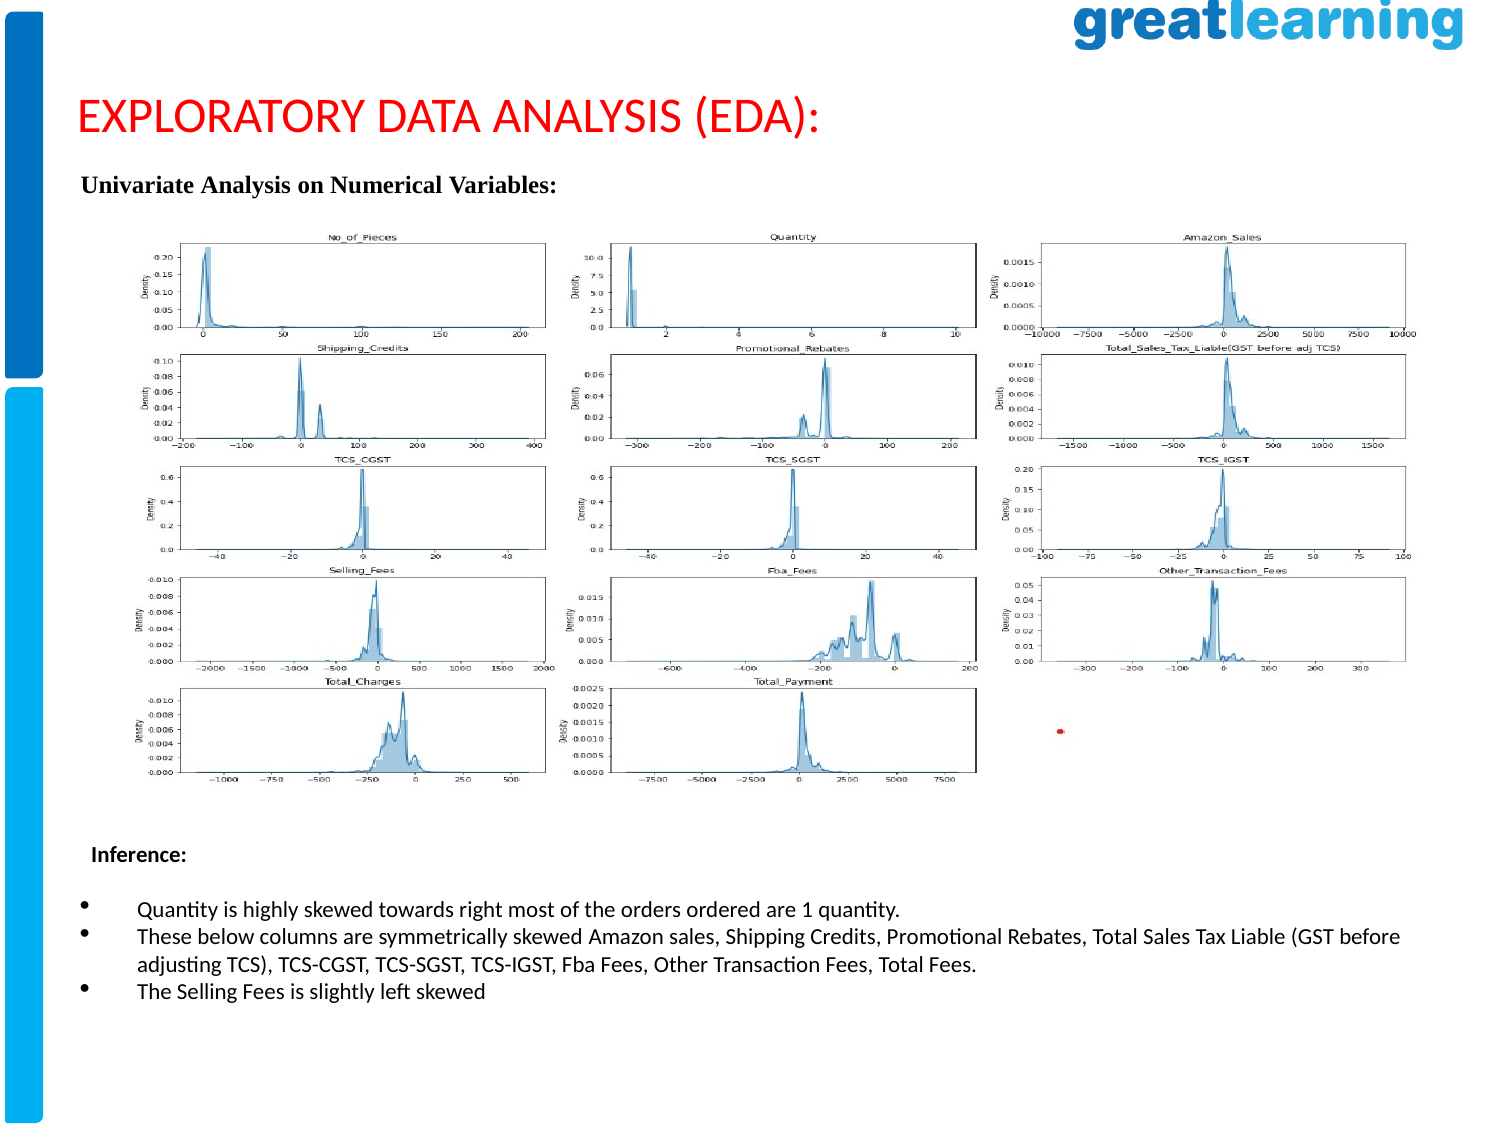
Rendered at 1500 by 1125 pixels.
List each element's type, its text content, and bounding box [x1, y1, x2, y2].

picture [1074, 0, 1463, 50]
text_box Univariate Analysis on Numerical Variables: [65, 160, 754, 236]
picture [124, 218, 1438, 806]
text_box EXPLORATORY DATA ANALYSIS (EDA): [62, 74, 1103, 210]
text_box Inference: Quantity is highly skewed towards right most of the orders ordered are 1 quantity. These below columns are symmetrically skewed Amazon sales, Shipping Credits, Promotional Rebates, Total Sales Tax Liable (GST before adjusting TCS), TCS-CGST, TCS-SGST, TCS-IGST, Fba Fees, Other Transaction Fees, Total Fees. The Selling Fees is slightly left skewed [66, 832, 1454, 1122]
